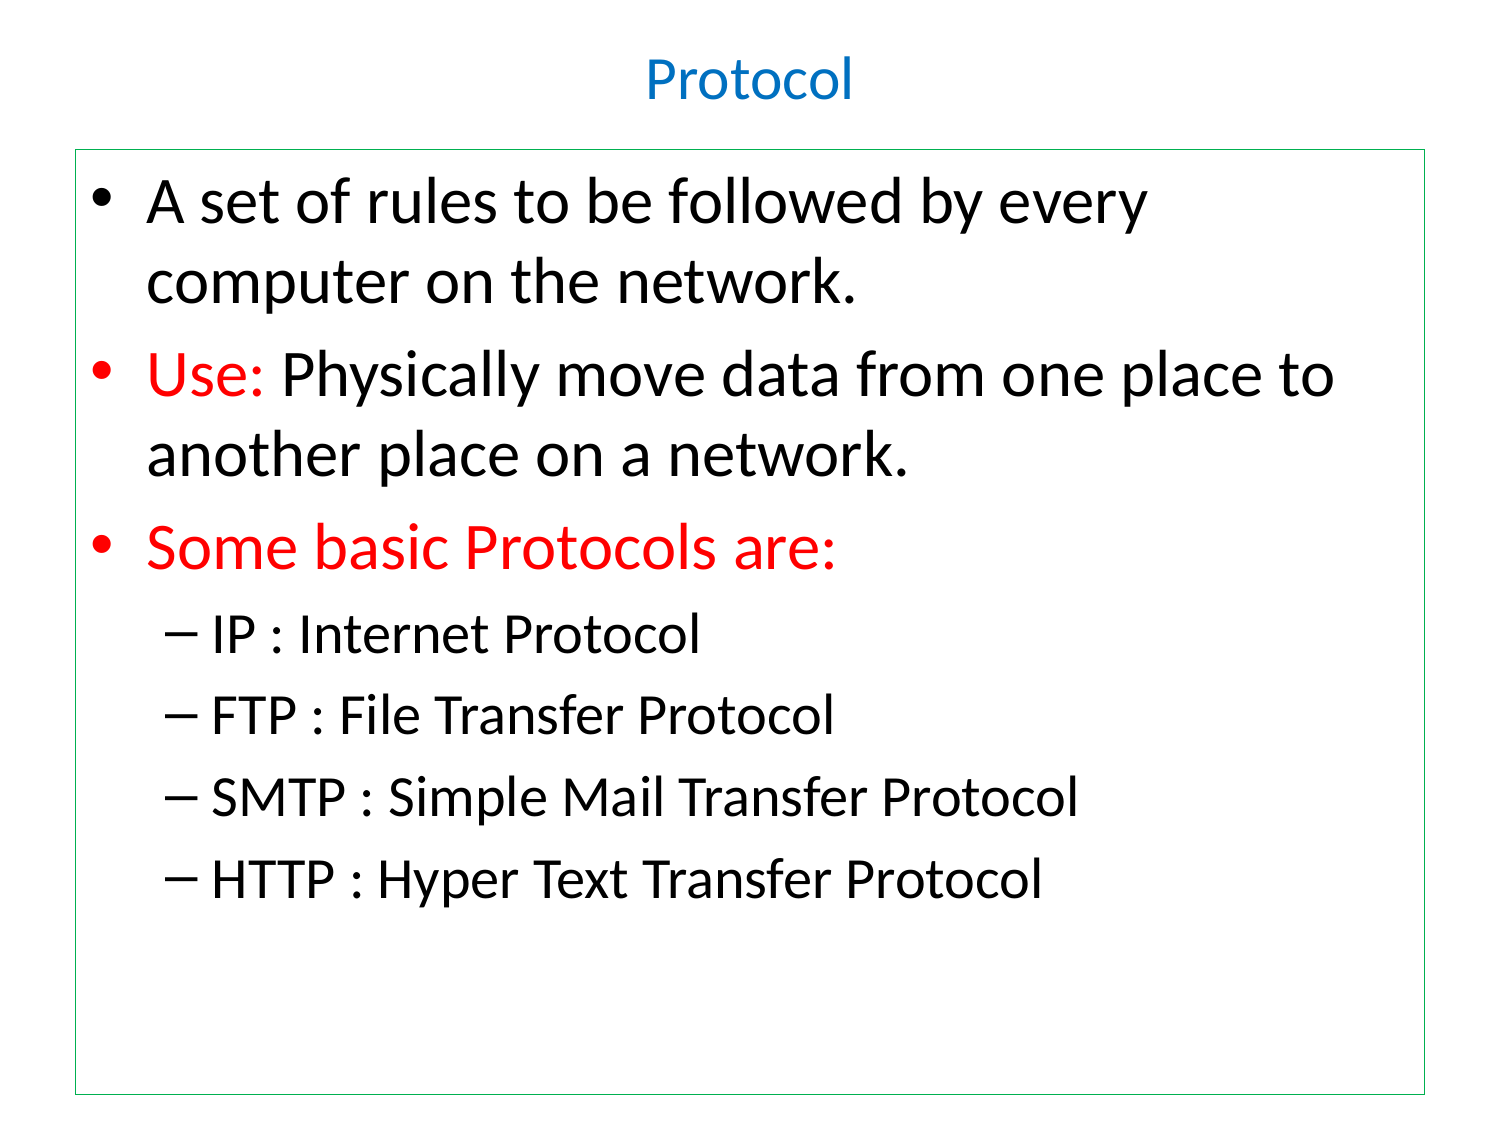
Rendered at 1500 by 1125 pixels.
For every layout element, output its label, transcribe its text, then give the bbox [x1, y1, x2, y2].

title Protocol [75, 30, 1425, 121]
list A set of rules to be followed by every computer on the network. Use: Physically move data from one place to another place on a network. Some basic Protocols are: IP : Internet Protocol FTP : File Transfer Protocol SMTP : Simple Mail Transfer Protocol HTTP : Hyper Text Transfer Protocol [75, 149, 1425, 1095]
